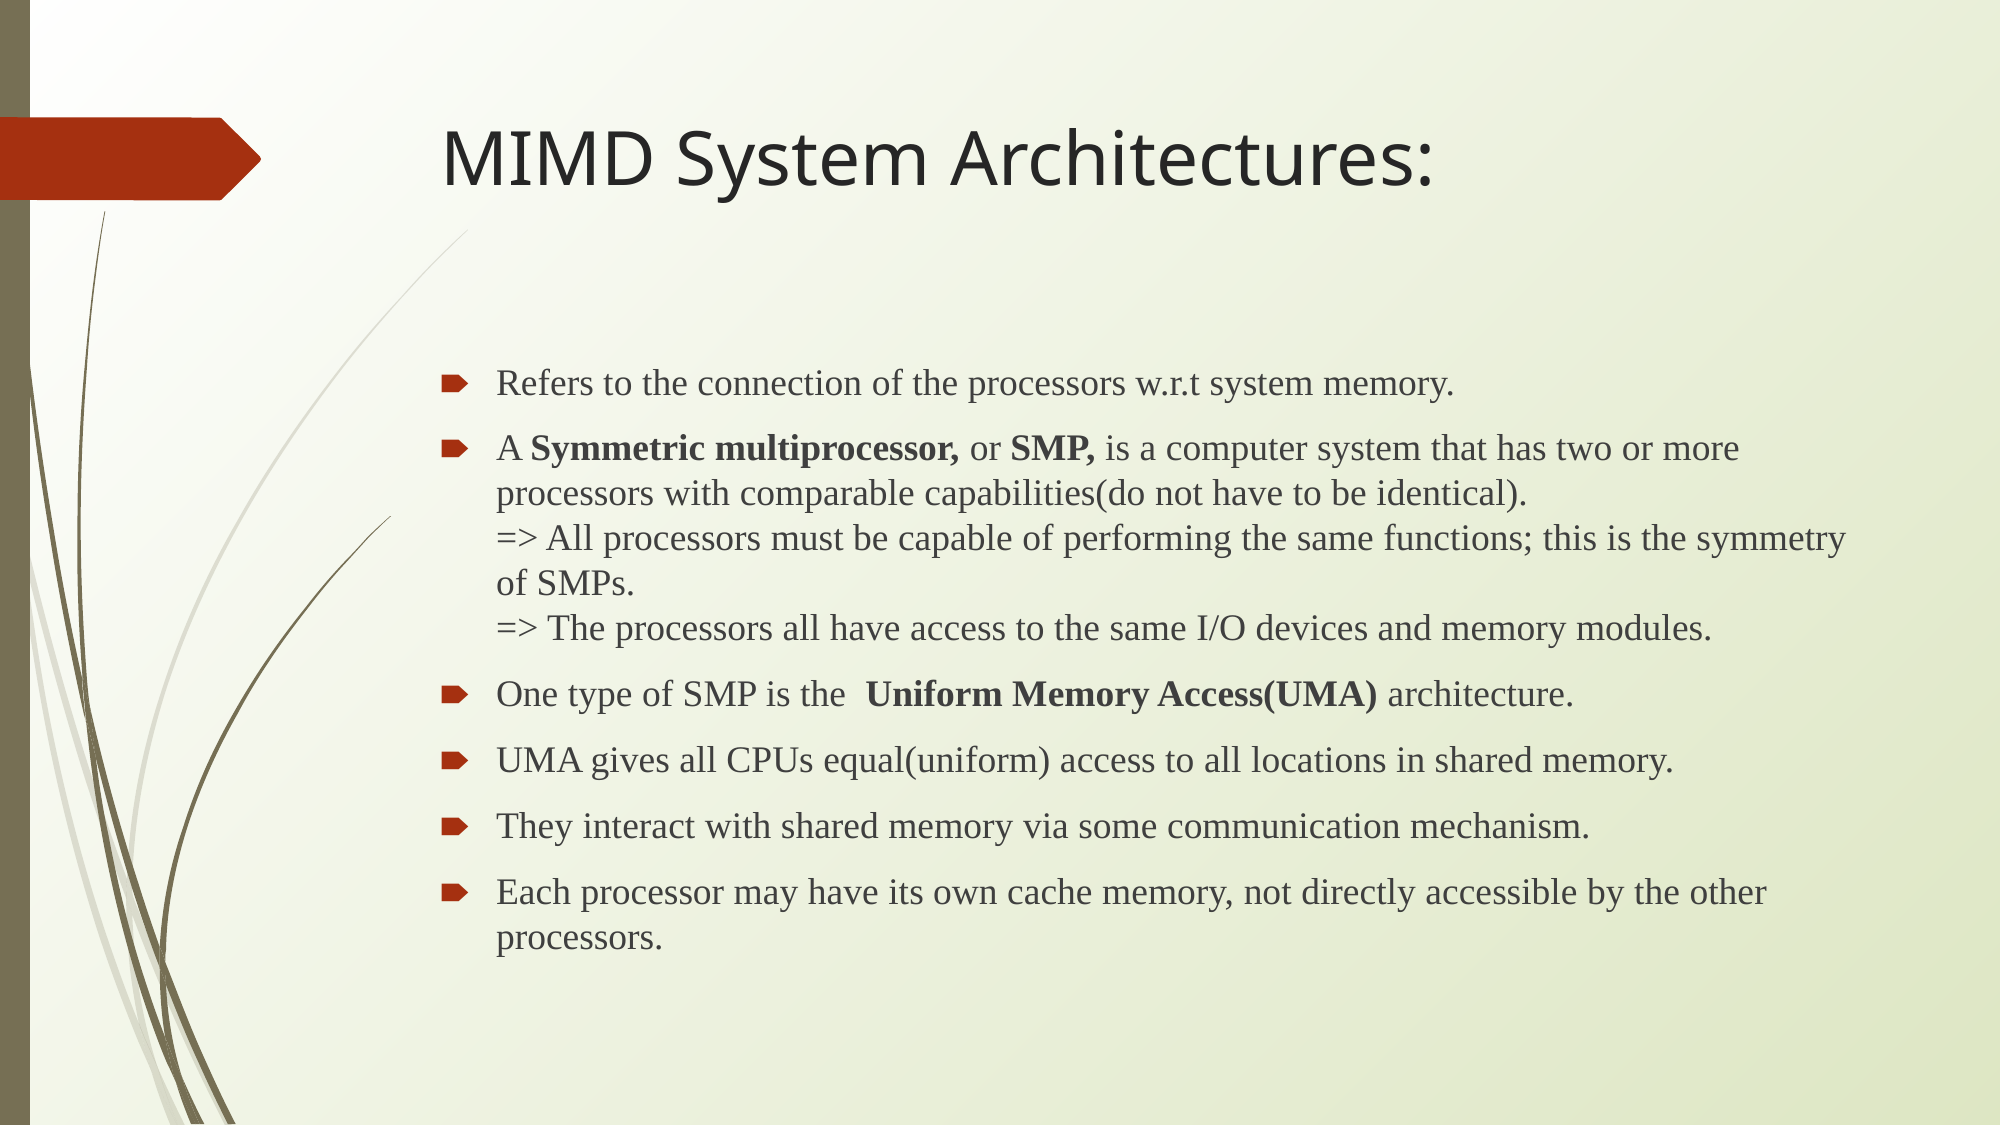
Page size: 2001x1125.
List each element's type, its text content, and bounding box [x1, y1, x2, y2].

list Refers to the connection of the processors w.r.t system memory. A Symmetric multiprocessor, or SMP, is a computer system that has two or more processors with comparable capabilities(do not have to be identical). => All processors must be capable of performing the same functions; this is the symmetry of SMPs. => The processors all have access to the same I/O devices and memory modules. One type of SMP is the Uniform Memory Access(UMA) architecture. UMA gives all CPUs equal(uniform) access to all locations in shared memory. They interact with shared memory via some communication mechanism. Each processor may have its own cache memory, not directly accessible by the other processors. [424, 350, 1888, 970]
title MIMD System Architectures: [425, 102, 1888, 313]
